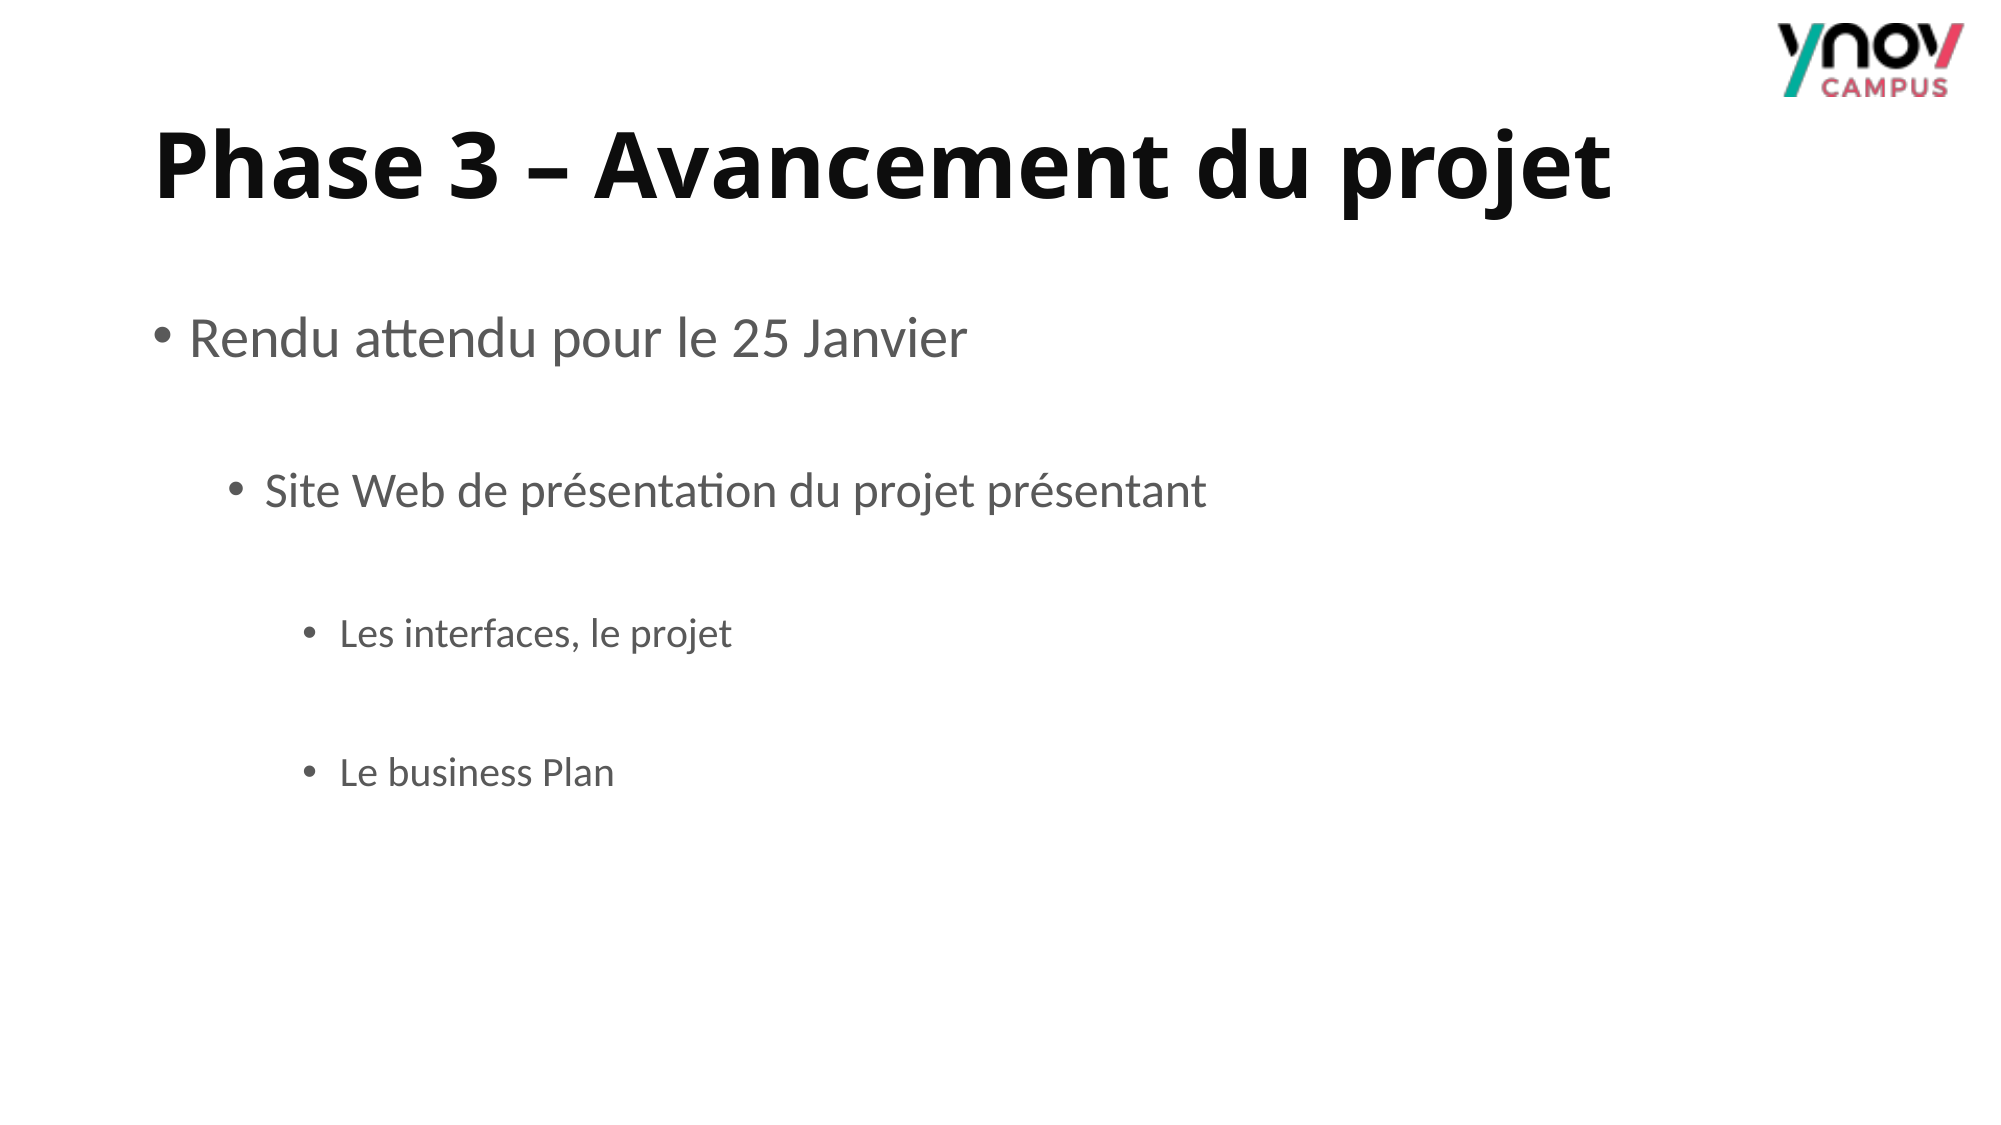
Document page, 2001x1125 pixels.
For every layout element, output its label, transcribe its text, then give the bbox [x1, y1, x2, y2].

list Rendu attendu pour le 25 Janvier Site Web de présentation du projet présentant Les interfaces, le projet Le business Plan [137, 299, 1863, 1014]
picture [1743, 23, 2000, 97]
title Phase 3 – Avancement du projet [137, 59, 1863, 278]
